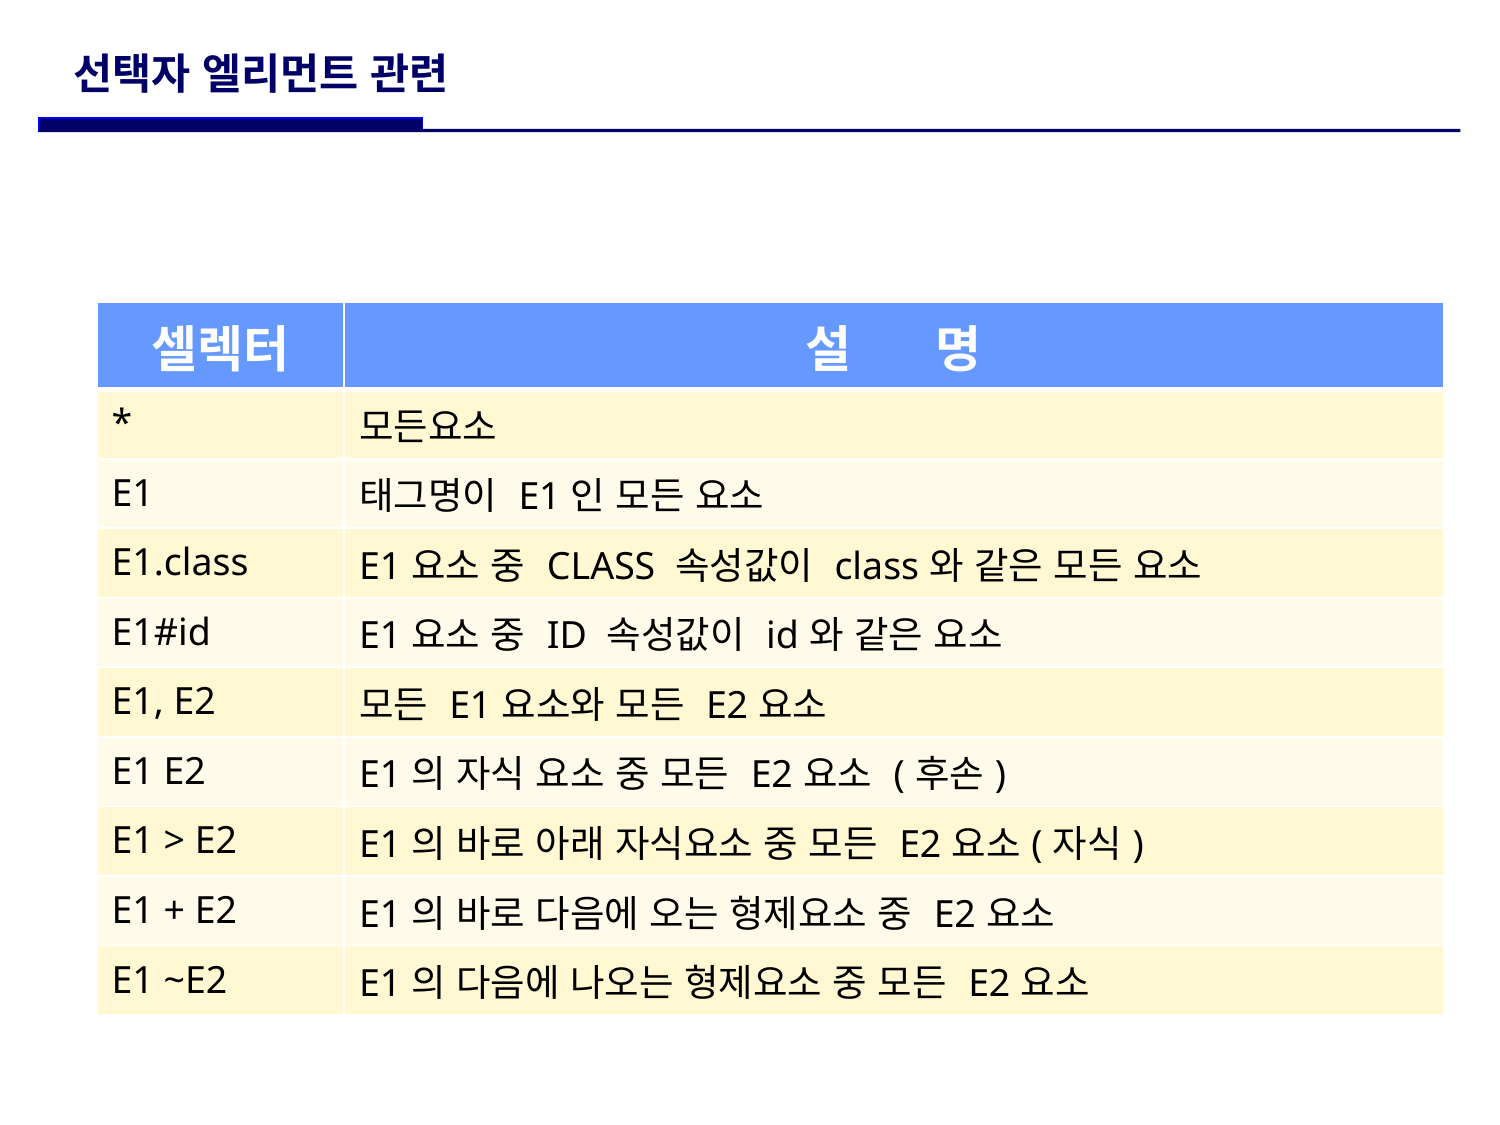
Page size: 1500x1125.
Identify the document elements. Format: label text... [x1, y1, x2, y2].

table_cell E1 > E2 [98, 807, 343, 875]
table_cell E1 E2 [98, 738, 343, 806]
table_cell E1#id [98, 599, 343, 666]
table_cell 모든요소 [345, 392, 1443, 458]
table_cell E1 ~E2 [98, 946, 343, 1014]
table_cell 태그명이 E1인 모든 요소 [345, 460, 1443, 527]
table_cell E1.class [98, 529, 343, 597]
table_cell E1, E2 [98, 668, 343, 736]
table_header 셀렉터 [98, 303, 343, 387]
table_cell E1의 자식 요소 중 모든 E2요소 (후손) [345, 738, 1443, 806]
table_cell E1의 다음에 나오는 형제요소 중 모든 E2요소 [345, 946, 1443, 1014]
table_header 설 명 [345, 303, 1443, 387]
table_cell E1요소 중 ID 속성값이 id와 같은 요소 [345, 599, 1443, 666]
table_cell E1요소 중 CLASS 속성값이 class와 같은 모든 요소 [345, 529, 1443, 597]
table_cell * [98, 392, 343, 458]
table_cell E1의 바로 아래 자식요소 중 모든 E2요소(자식) [345, 807, 1443, 875]
table_cell 모든 E1요소와 모든 E2요소 [345, 668, 1443, 736]
table_cell E1의 바로 다음에 오는 형제요소 중 E2요소 [345, 877, 1443, 945]
title 선택자 엘리먼트 관련 [58, 31, 1077, 110]
table_cell E1 + E2 [98, 877, 343, 945]
table_cell E1 [98, 460, 343, 527]
